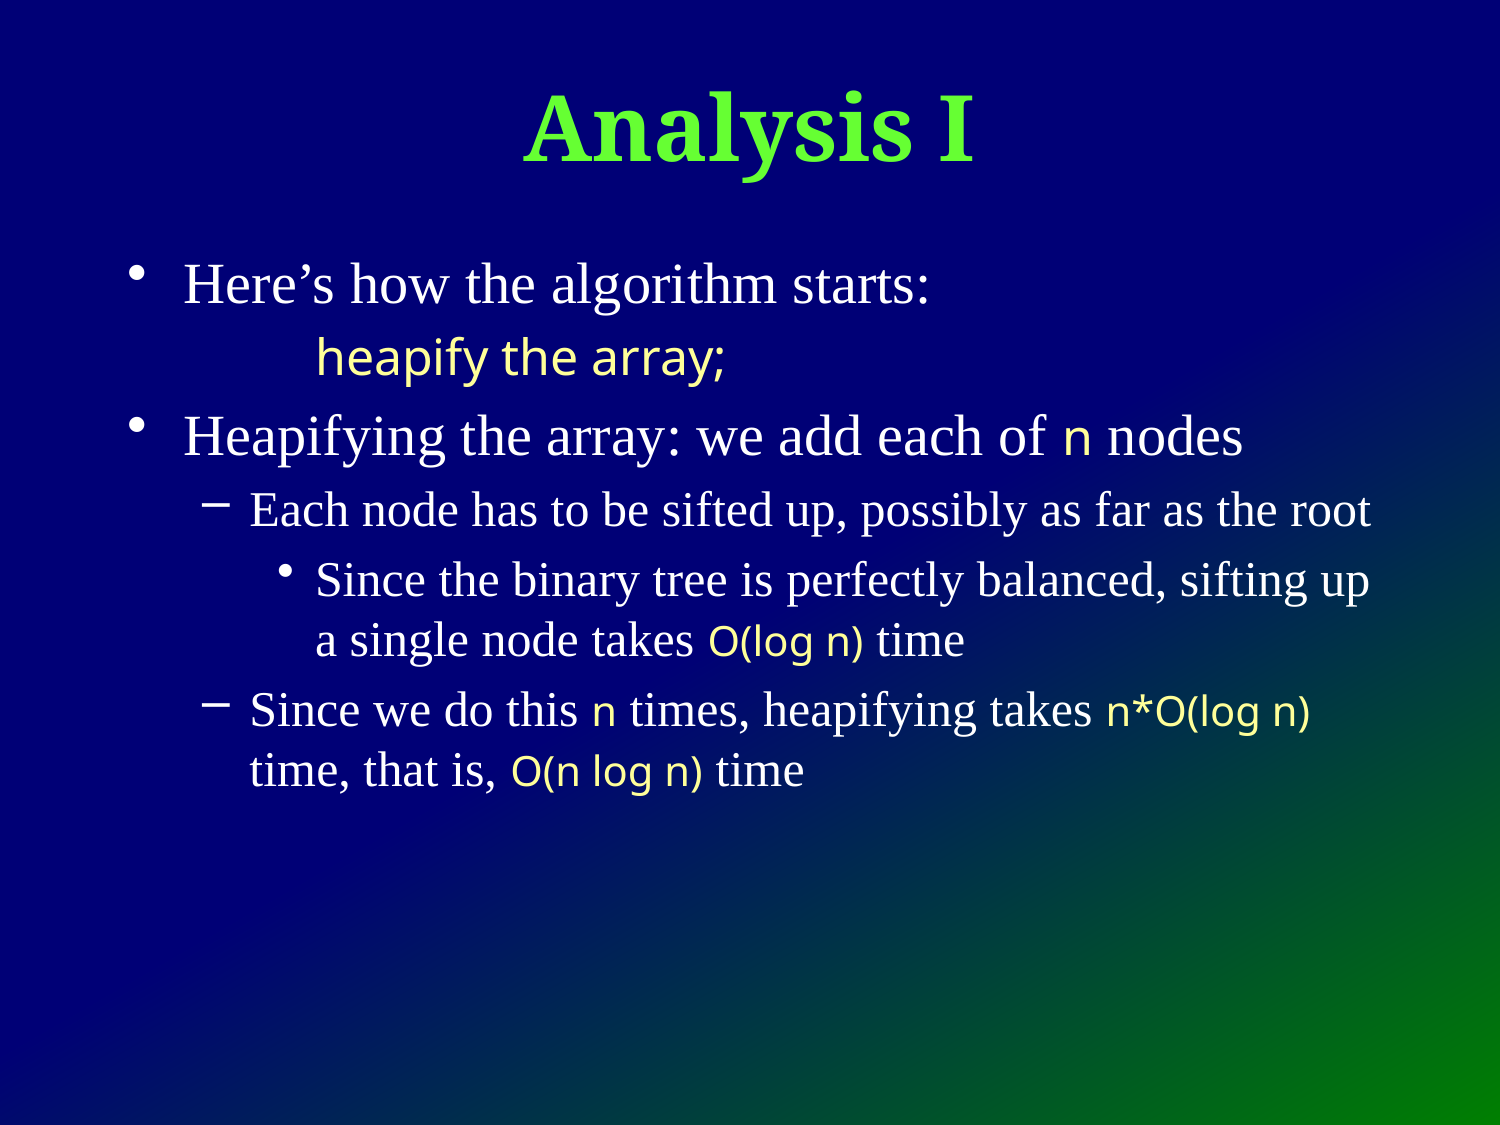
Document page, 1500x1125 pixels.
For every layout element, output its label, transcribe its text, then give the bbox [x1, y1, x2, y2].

title Analysis I [50, 62, 1450, 188]
list Here’s how the algorithm starts: heapify the array; Heapifying the array: we add each of n nodes Each node has to be sifted up, possibly as far as the root Since the binary tree is perfectly balanced, sifting up a single node takes O(log n) time Since we do this n times, heapifying takes n*O(log n) time, that is, O(n log n) time [112, 237, 1413, 1063]
